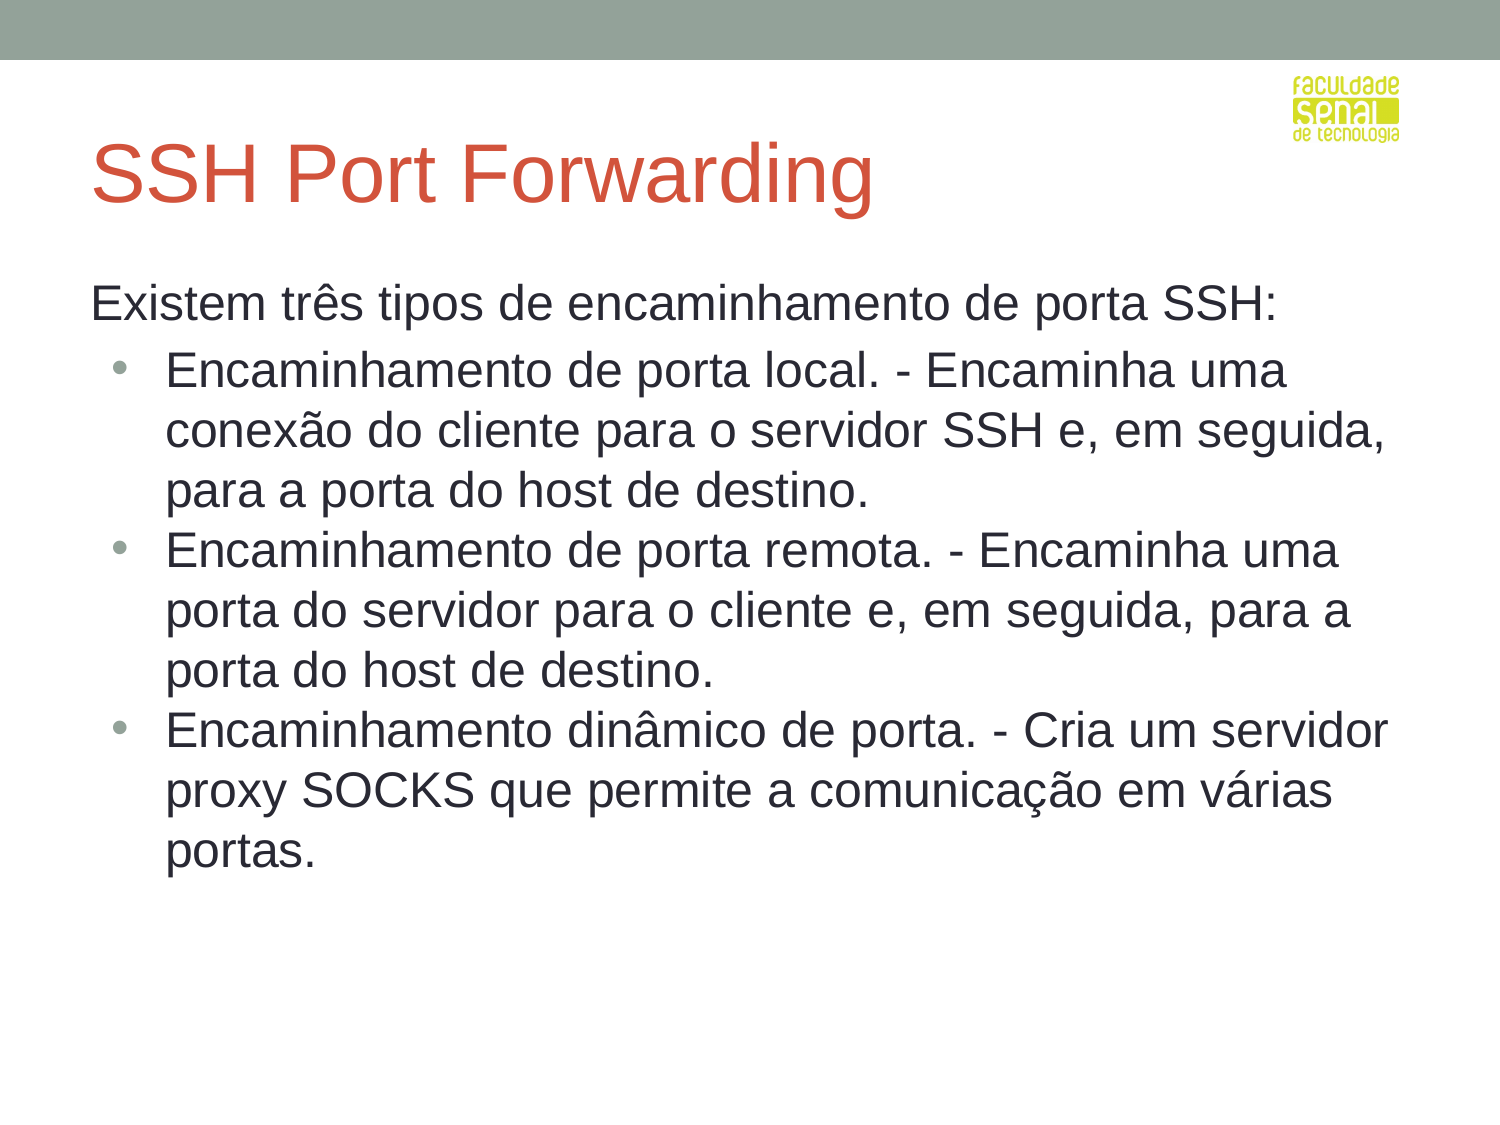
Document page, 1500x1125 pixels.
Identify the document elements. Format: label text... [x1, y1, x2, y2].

title SSH Port Forwarding [75, 87, 1425, 251]
list Existem três tipos de encaminhamento de porta SSH: Encaminhamento de porta local. - Encaminha uma conexão do cliente para o servidor SSH e, em seguida, para a porta do host de destino. Encaminhamento de porta remota. - Encaminha uma porta do servidor para o cliente e, em seguida, para a porta do host de destino. Encaminhamento dinâmico de porta. - Cria um servidor proxy SOCKS que permite a comunicação em várias portas. [75, 262, 1425, 1063]
picture [1293, 76, 1399, 87]
